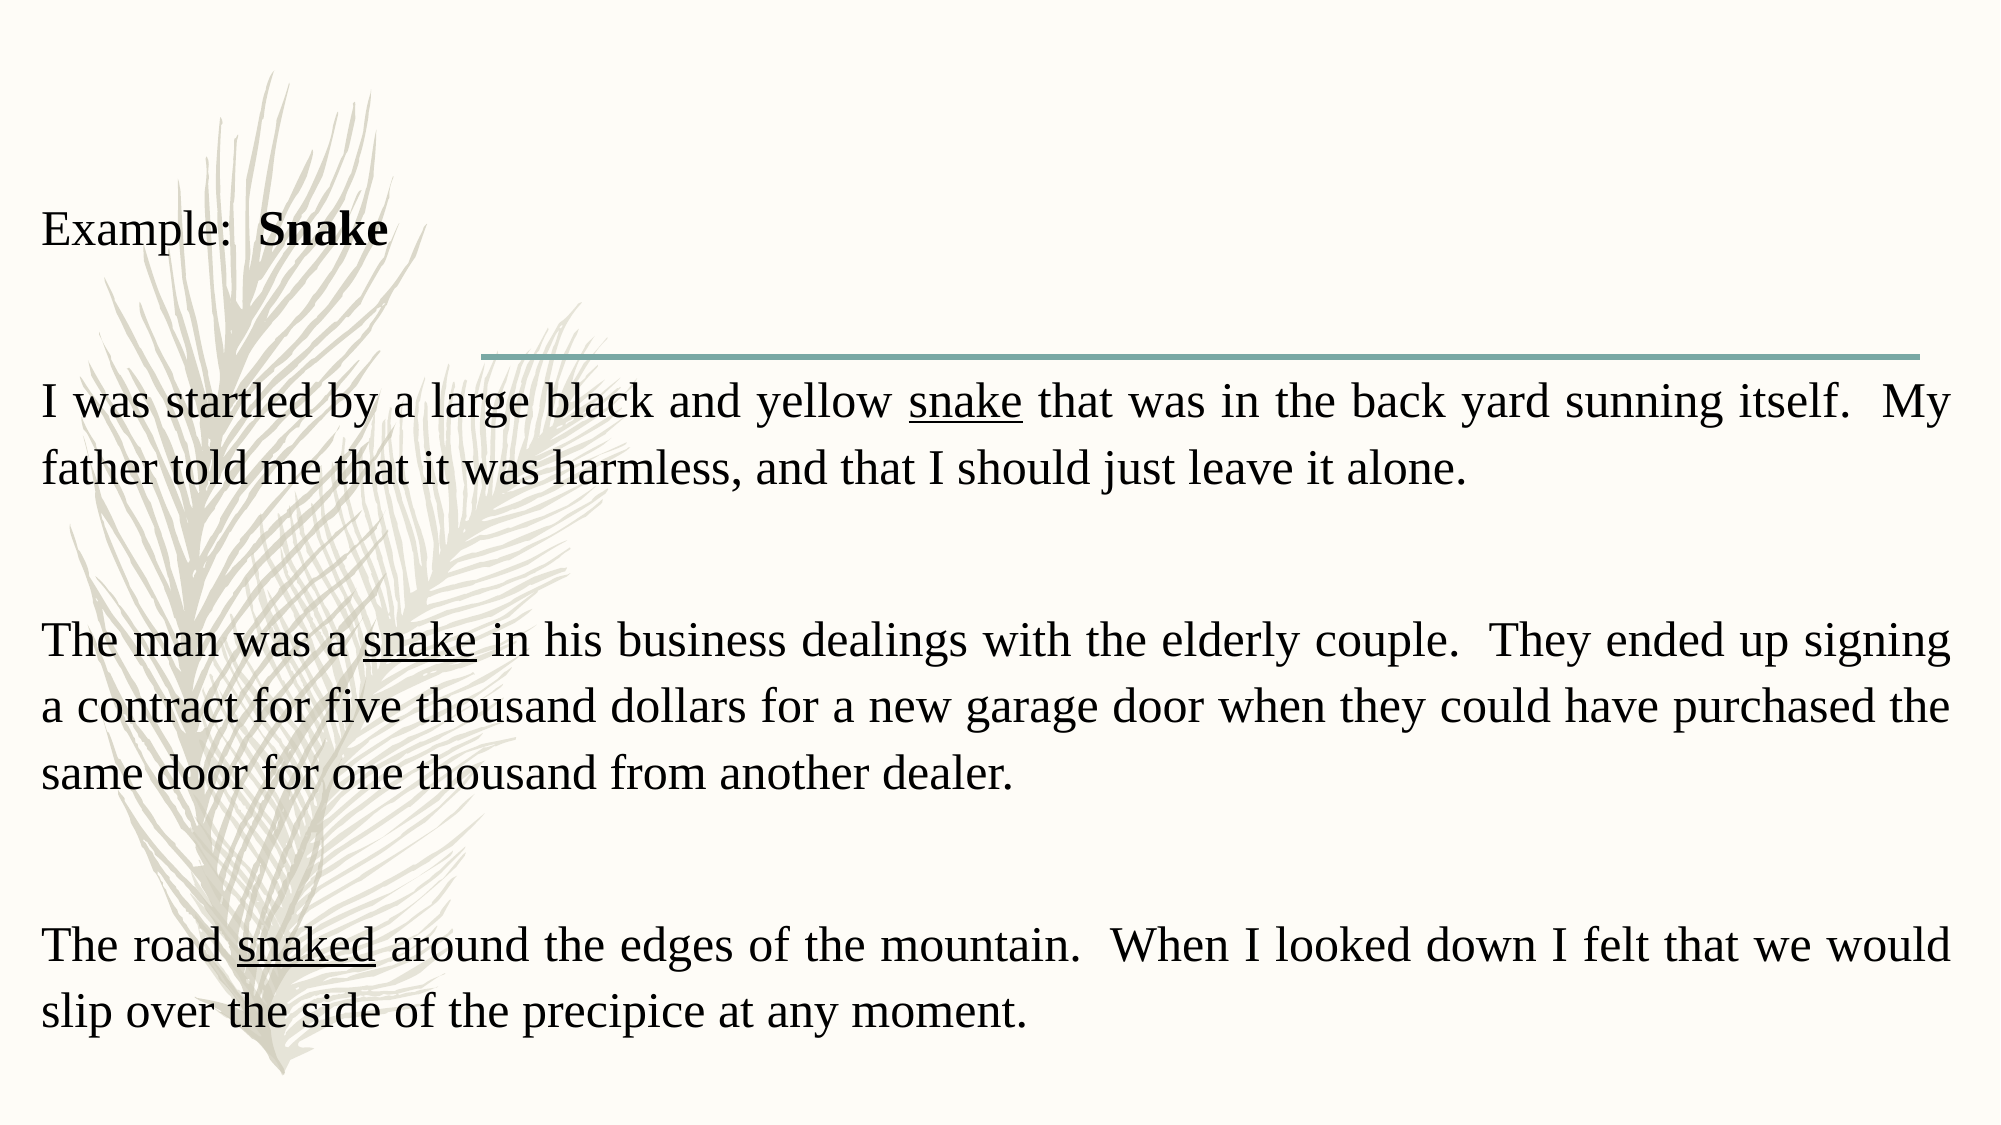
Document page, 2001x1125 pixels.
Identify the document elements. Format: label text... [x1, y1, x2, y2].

list Example: Snake I was startled by a large black and yellow snake that was in the back yard sunning itself. My father told me that it was harmless, and that I should just leave it alone. The man was a snake in his business dealings with the elderly couple. They ended up signing a contract for five thousand dollars for a new garage door when they could have purchased the same door for one thousand from another dealer. The road snaked around the edges of the mountain. When I looked down I felt that we would slip over the side of the precipice at any moment. [26, 181, 1968, 1105]
